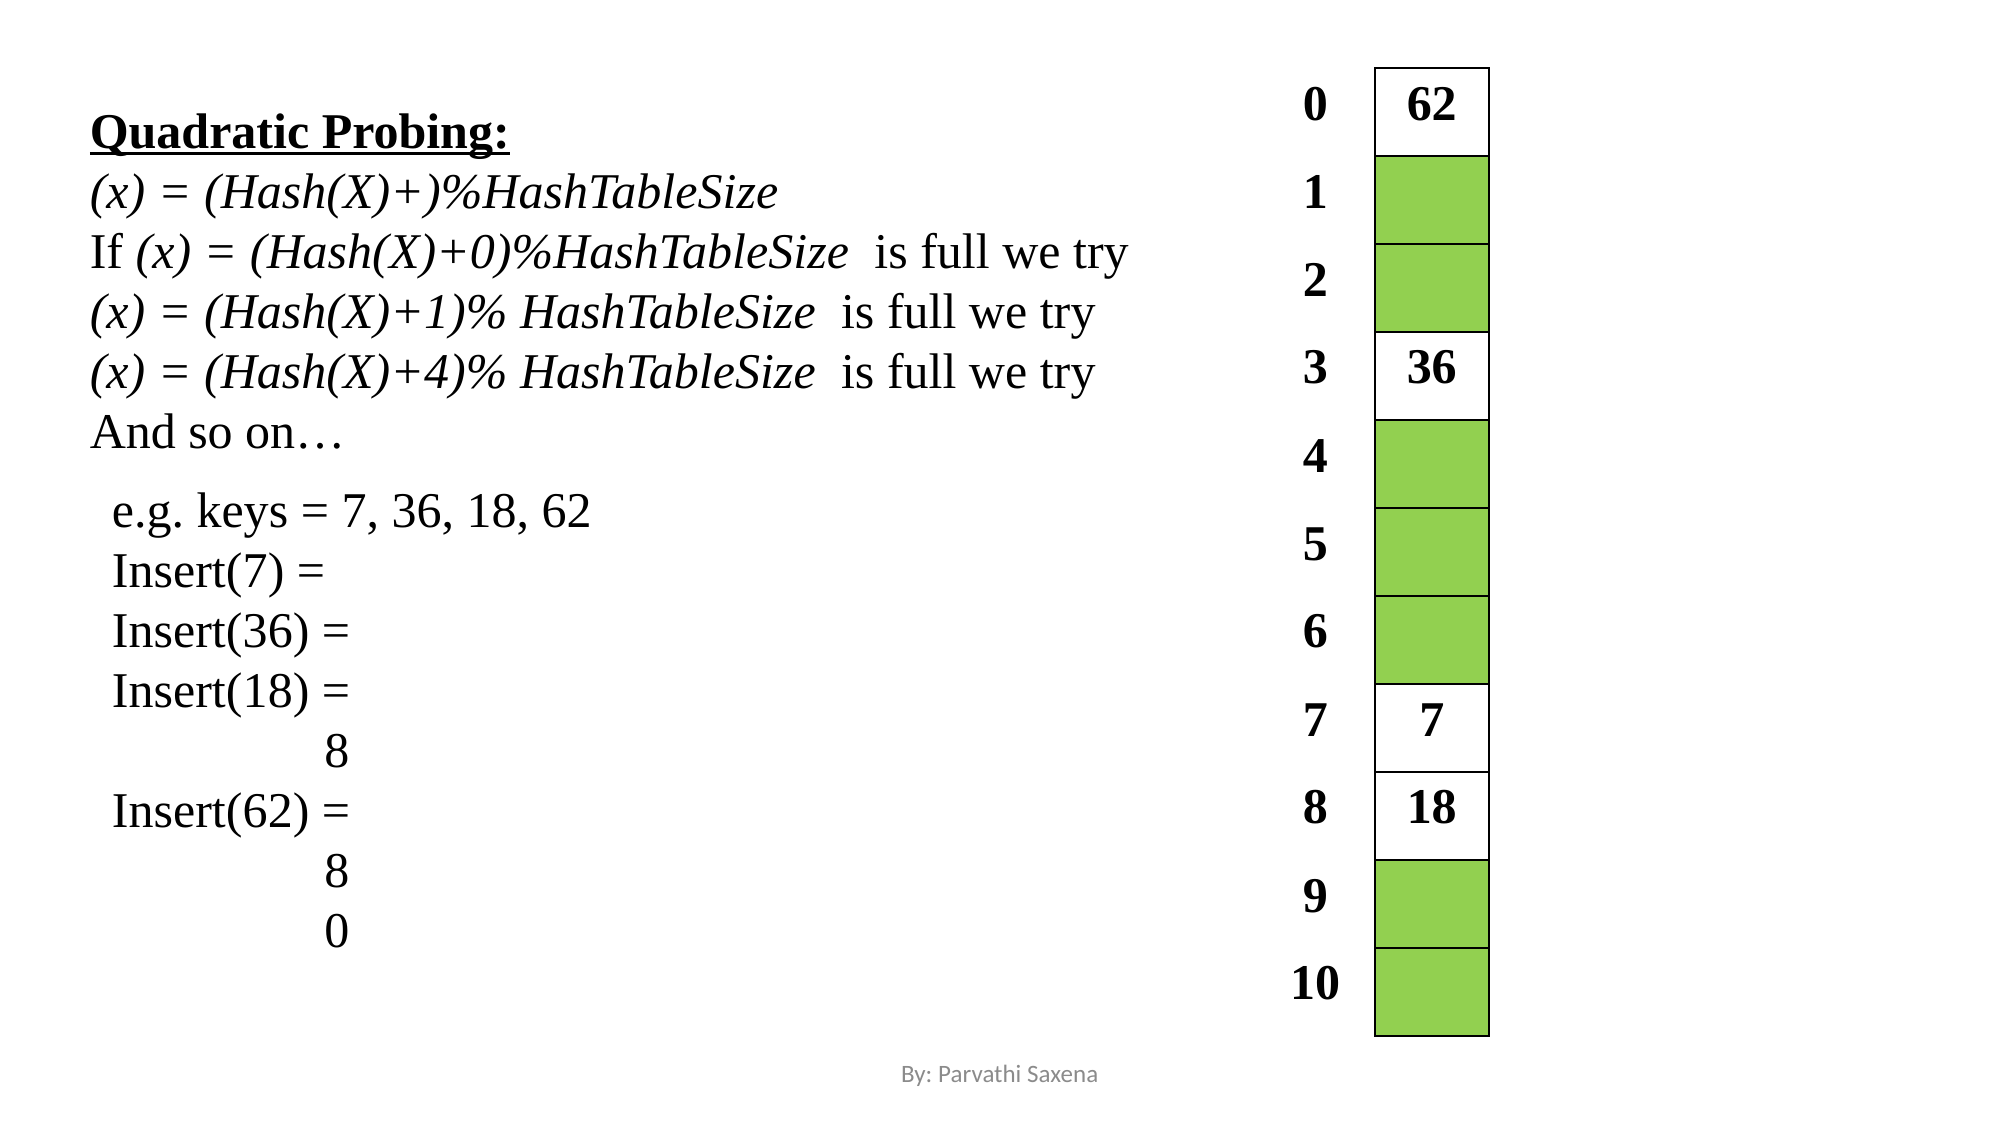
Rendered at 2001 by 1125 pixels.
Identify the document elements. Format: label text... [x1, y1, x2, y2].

table_cell 36 [1376, 333, 1488, 419]
table_cell [1376, 949, 1488, 1035]
table_cell 8 [1258, 772, 1372, 860]
table_cell 18 [1376, 773, 1488, 859]
footer By: Parvathi Saxena [662, 1042, 1338, 1103]
table_cell 5 [1258, 508, 1372, 596]
table_cell 1 [1258, 156, 1372, 244]
table_cell 9 [1258, 860, 1372, 948]
table_cell [1376, 861, 1488, 947]
table_cell [1376, 421, 1488, 507]
table_cell 7 [1258, 684, 1372, 772]
table_cell [1376, 597, 1488, 683]
table_cell 6 [1258, 596, 1372, 684]
table_cell 7 [1376, 685, 1488, 771]
table_cell 3 [1258, 332, 1372, 420]
table_header 62 [1376, 69, 1488, 155]
table_cell 10 [1258, 948, 1372, 1036]
table_cell [1376, 509, 1488, 595]
table_header 0 [1258, 68, 1372, 156]
table_cell [1376, 245, 1488, 331]
table_cell 4 [1258, 420, 1372, 508]
table_cell [1376, 157, 1488, 243]
table_cell 2 [1258, 244, 1372, 332]
